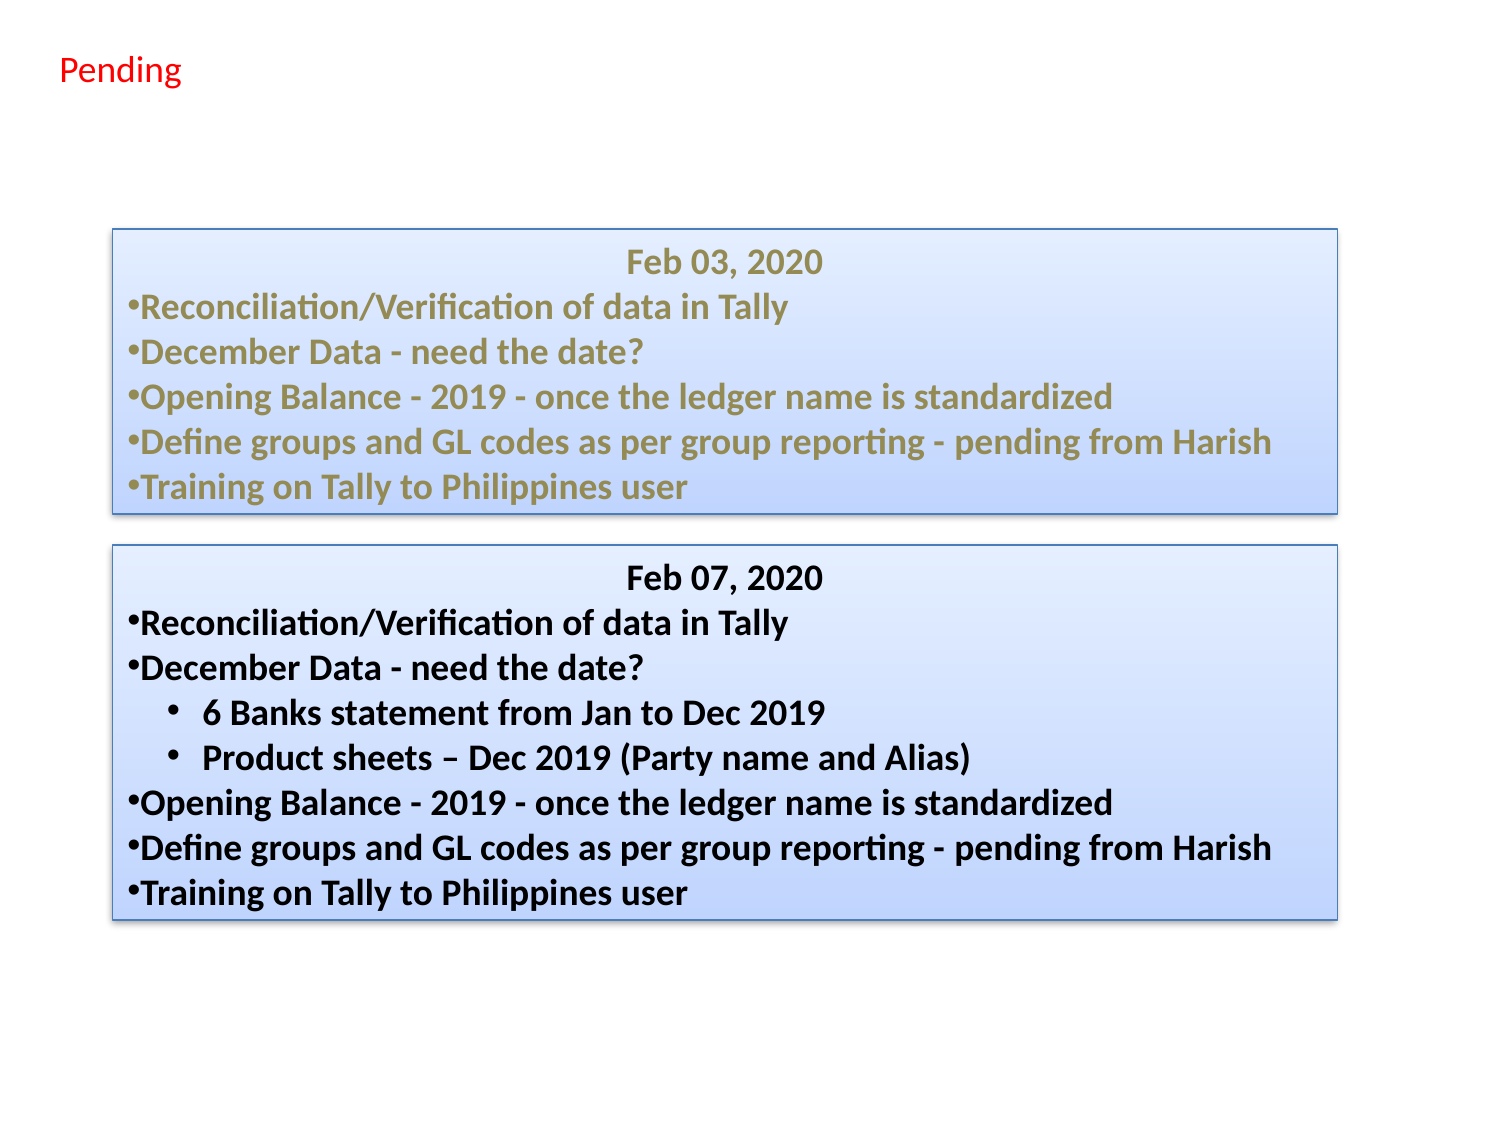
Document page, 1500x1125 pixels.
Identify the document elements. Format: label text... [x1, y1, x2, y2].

text_box Feb 03, 2020 Reconciliation/Verification of data in Tally December Data - need the date? Opening Balance - 2019 - once the ledger name is standardized Define groups and GL codes as per group reporting - pending from Harish Training on Tally to Philippines user [112, 228, 1338, 515]
text_box Feb 07, 2020 Reconciliation/Verification of data in Tally December Data - need the date? 6 Banks statement from Jan to Dec 2019 Product sheets – Dec 2019 (Party name and Alias) Opening Balance - 2019 - once the ledger name is standardized Define groups and GL codes as per group reporting - pending from Harish Training on Tally to Philippines user [112, 544, 1338, 921]
text_box Pending [44, 37, 198, 98]
